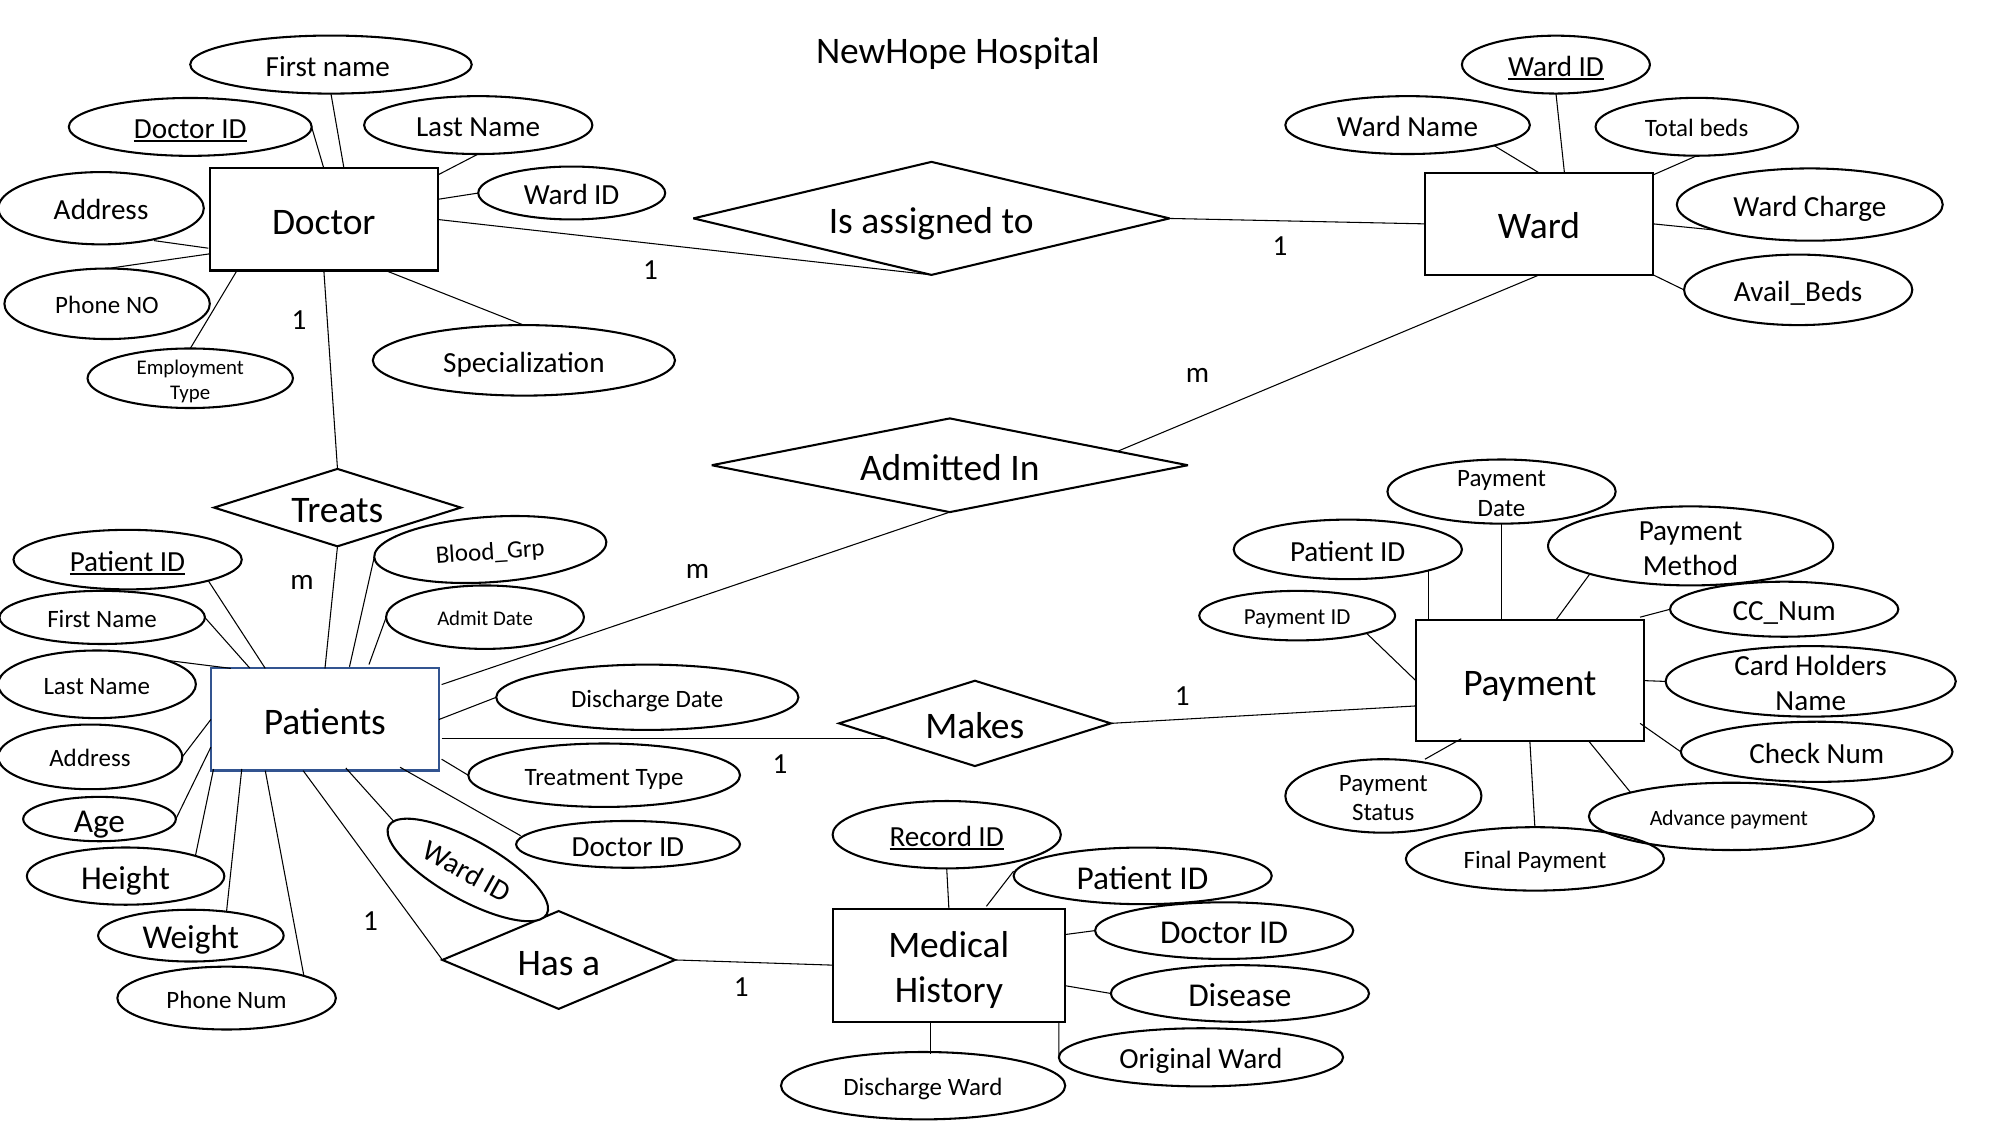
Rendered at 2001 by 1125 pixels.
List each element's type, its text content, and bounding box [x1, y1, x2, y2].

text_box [303, 770, 443, 960]
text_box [400, 767, 521, 836]
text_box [1588, 741, 1631, 793]
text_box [1639, 609, 1670, 618]
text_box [674, 959, 833, 966]
text_box Payment ID [1198, 589, 1397, 642]
text_box Address [0, 171, 205, 246]
text_box Medical History [832, 908, 1066, 1023]
text_box Phone Num [116, 965, 337, 1031]
text_box Doctor ID [67, 96, 313, 157]
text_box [441, 512, 950, 685]
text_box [986, 871, 1014, 907]
text_box Patient ID [12, 528, 243, 591]
text_box Ward ID [477, 165, 667, 219]
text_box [385, 270, 524, 326]
text_box Treatment Type [471, 742, 742, 808]
text_box 1 [1160, 668, 1217, 705]
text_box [208, 580, 266, 669]
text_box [1640, 723, 1681, 752]
text_box Weight [97, 908, 265, 963]
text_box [1653, 223, 1716, 231]
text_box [311, 126, 324, 169]
text_box Phone NO [3, 267, 190, 341]
text_box First name [189, 34, 473, 95]
text_box Payment [1415, 619, 1645, 742]
text_box Ward ID [1460, 34, 1651, 95]
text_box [1366, 633, 1416, 681]
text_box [195, 768, 214, 856]
text_box Discharge Ward [779, 1050, 1067, 1121]
text_box Admit Date [385, 587, 441, 647]
text_box Age [22, 795, 177, 843]
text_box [226, 768, 242, 912]
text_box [439, 697, 497, 720]
text_box Discharge Date [495, 685, 800, 731]
text_box 1 [758, 739, 815, 787]
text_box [345, 767, 394, 822]
text_box m [275, 553, 324, 603]
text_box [441, 759, 469, 767]
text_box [1169, 218, 1425, 224]
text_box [439, 193, 479, 200]
text_box Address [0, 723, 180, 791]
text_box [1494, 145, 1540, 173]
text_box Disease [1109, 964, 1371, 1023]
text_box CC_Num [1669, 580, 1900, 638]
text_box Check Num [1679, 720, 1954, 783]
text_box Payment Date [1386, 458, 1617, 525]
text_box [204, 617, 250, 669]
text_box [190, 270, 237, 349]
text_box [1555, 573, 1590, 621]
text_box Admitted In [711, 417, 1189, 514]
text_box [438, 154, 479, 175]
text_box Ward Charge [1675, 167, 1944, 242]
text_box Payment Status [1284, 758, 1483, 834]
text_box Card Holders Name [1664, 645, 1957, 718]
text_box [1529, 741, 1535, 828]
text_box 1 [1257, 224, 1315, 269]
text_box Avail_Beds [1683, 253, 1914, 327]
text_box Height [25, 846, 226, 906]
text_box Doctor [209, 167, 439, 272]
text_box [324, 546, 338, 669]
text_box Original Ward [1057, 1027, 1345, 1088]
text_box Final Payment [1404, 826, 1666, 892]
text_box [323, 270, 338, 469]
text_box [166, 660, 231, 669]
text_box 1 [628, 275, 685, 293]
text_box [437, 219, 932, 275]
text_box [349, 557, 375, 667]
text_box Advance payment [1587, 781, 1876, 852]
text_box Patient ID [1232, 518, 1464, 581]
text_box Ward [1424, 172, 1654, 276]
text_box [107, 253, 210, 269]
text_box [368, 617, 387, 665]
text_box Blood_Grp [373, 521, 441, 584]
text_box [175, 747, 211, 820]
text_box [1653, 155, 1697, 175]
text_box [1118, 274, 1540, 451]
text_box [330, 93, 344, 169]
text_box Total beds [1594, 96, 1800, 157]
text_box Doctor ID [515, 819, 742, 869]
text_box Payment Method [1547, 505, 1835, 587]
text_box Specialization [371, 324, 677, 397]
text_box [1555, 93, 1565, 173]
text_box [1424, 738, 1462, 760]
text_box Is assigned to [693, 160, 1169, 276]
text_box 1 [276, 293, 323, 343]
text_box 1 [719, 966, 776, 1011]
text_box Patient ID [1014, 846, 1273, 906]
text_box Patients [210, 667, 440, 772]
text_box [154, 240, 209, 249]
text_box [182, 719, 211, 747]
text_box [1065, 985, 1111, 994]
text_box NewHope Hospital [801, 19, 1166, 79]
text_box Record ID [831, 799, 1062, 870]
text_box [1653, 274, 1684, 290]
text_box First Name [0, 589, 206, 646]
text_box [265, 770, 304, 976]
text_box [1065, 930, 1096, 935]
text_box Doctor ID [1094, 901, 1355, 960]
text_box Last Name [0, 649, 197, 720]
text_box Last Name [363, 95, 594, 156]
text_box Ward ID [443, 836, 550, 923]
text_box Employment Type [86, 347, 295, 410]
text_box Ward Name [1284, 95, 1531, 156]
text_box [1110, 705, 1416, 724]
text_box Has a [442, 909, 676, 1011]
text_box Makes [835, 679, 1113, 768]
text_box Treats [210, 467, 465, 548]
